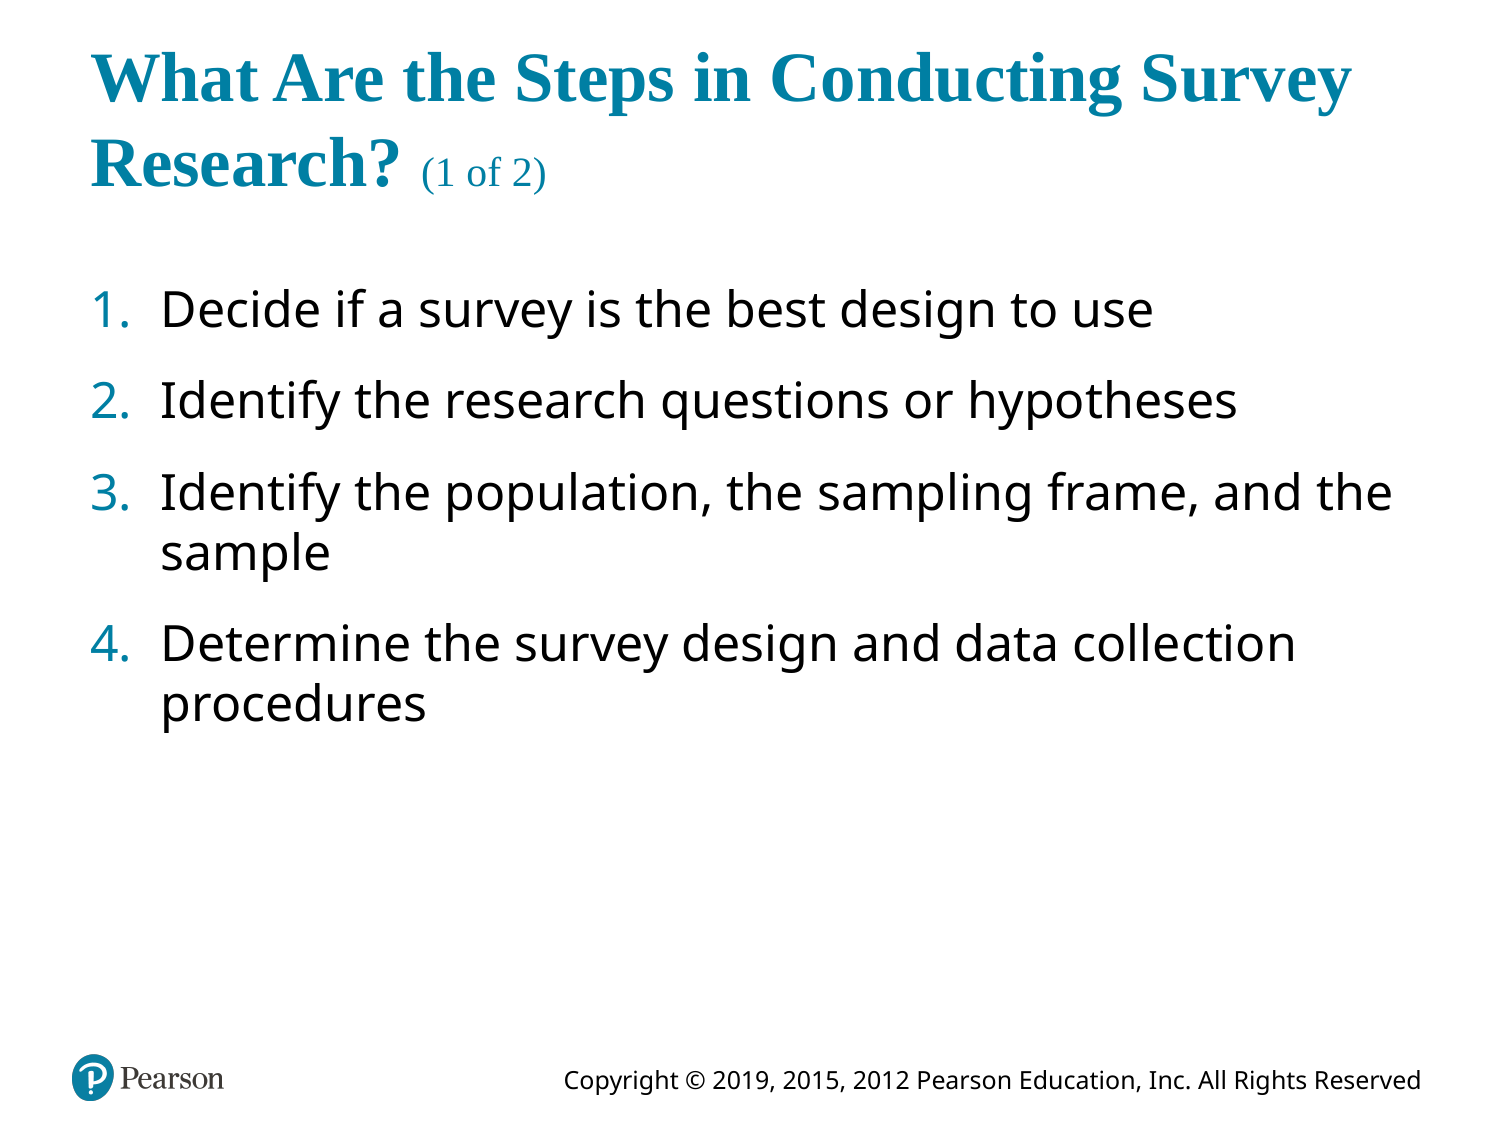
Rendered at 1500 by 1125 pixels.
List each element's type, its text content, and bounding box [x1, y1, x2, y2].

list Decide if a survey is the best design to use Identify the research questions or hypotheses Identify the population, the sampling frame, and the sample Determine the survey design and data collection procedures [75, 262, 1425, 751]
picture [80, 1063, 106, 1088]
picture [72, 1054, 88, 1070]
picture [98, 1054, 224, 1101]
title What Are the Steps in Conducting Survey Research? (1 of 2) [75, 35, 1425, 216]
picture [72, 1087, 83, 1101]
